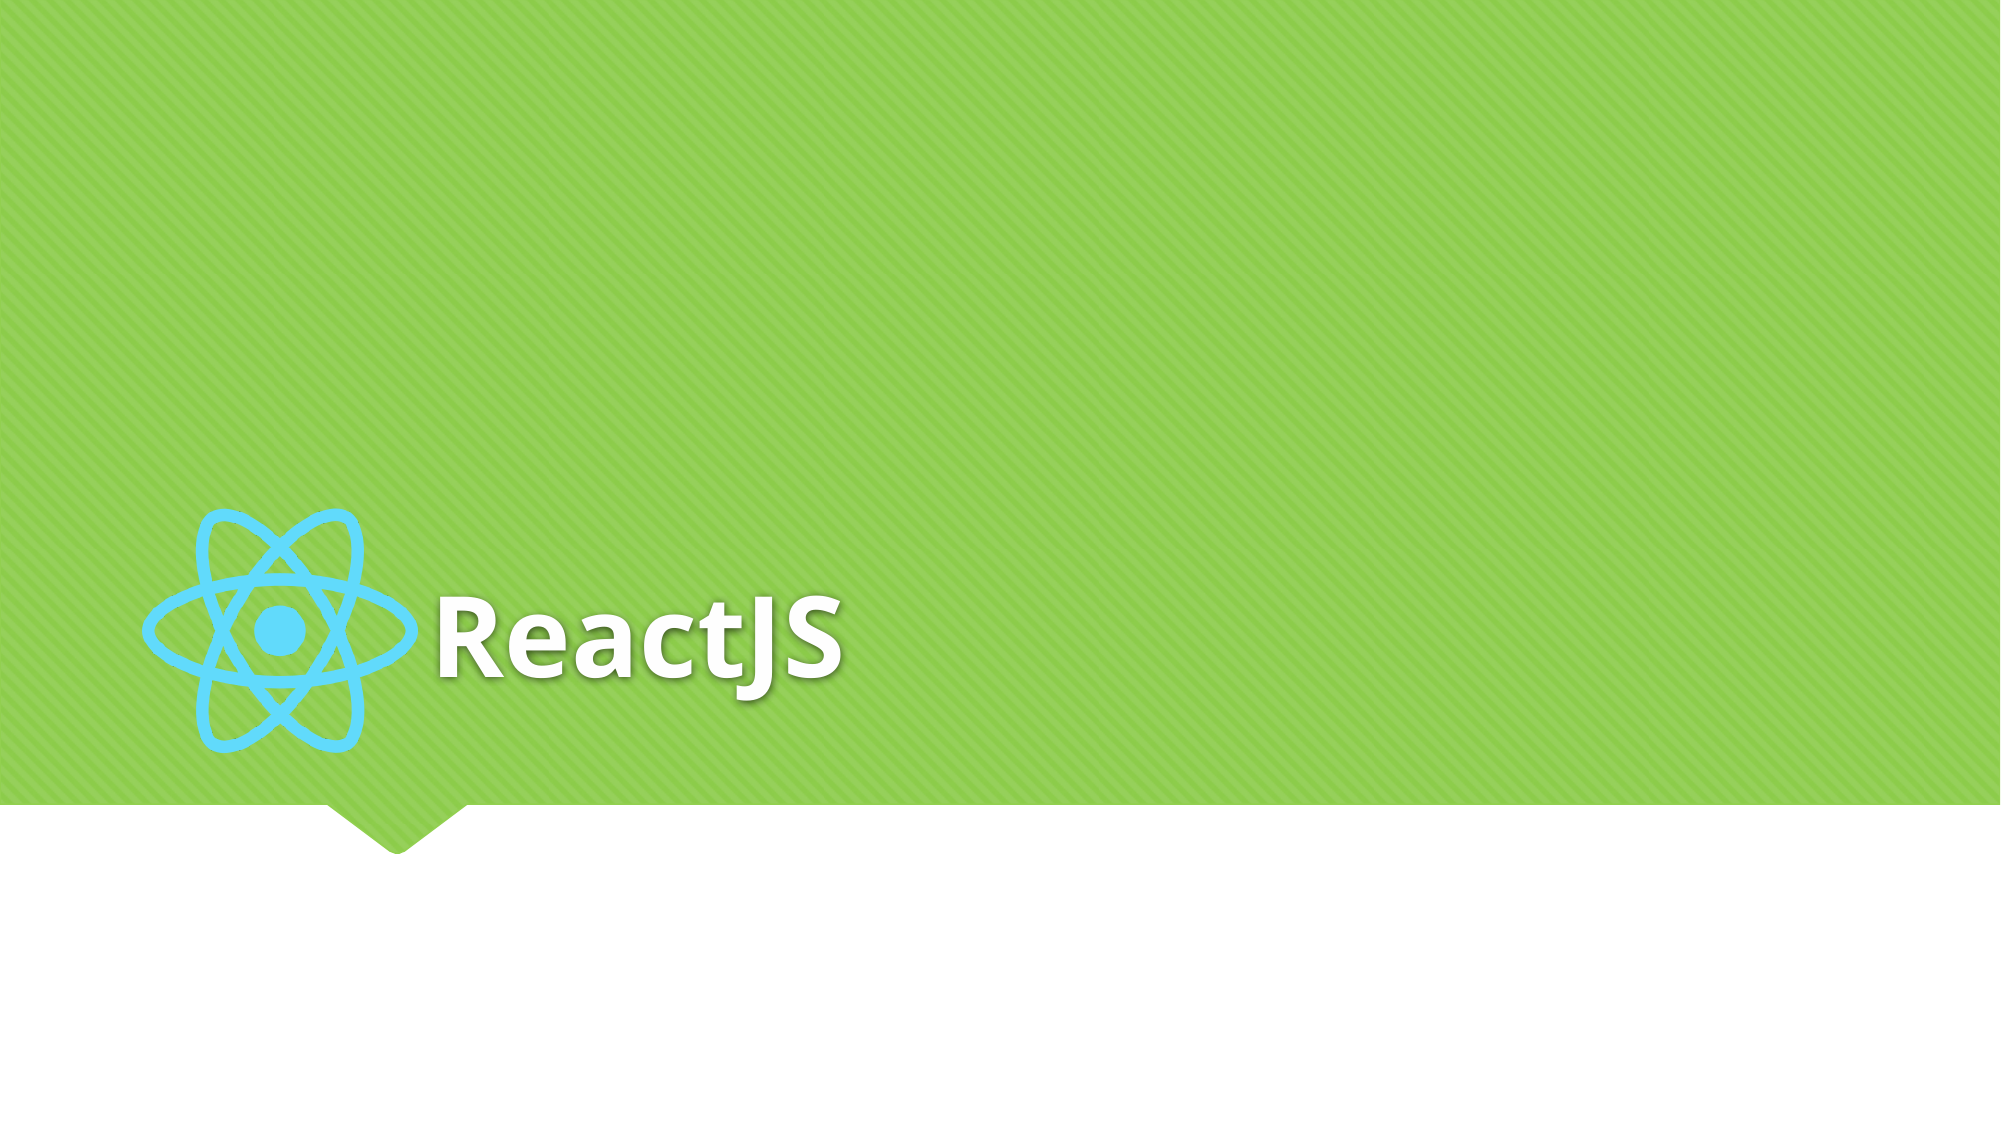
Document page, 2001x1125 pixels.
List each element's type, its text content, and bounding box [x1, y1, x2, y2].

title ReactJS [415, 220, 2000, 708]
picture [43, 463, 516, 798]
